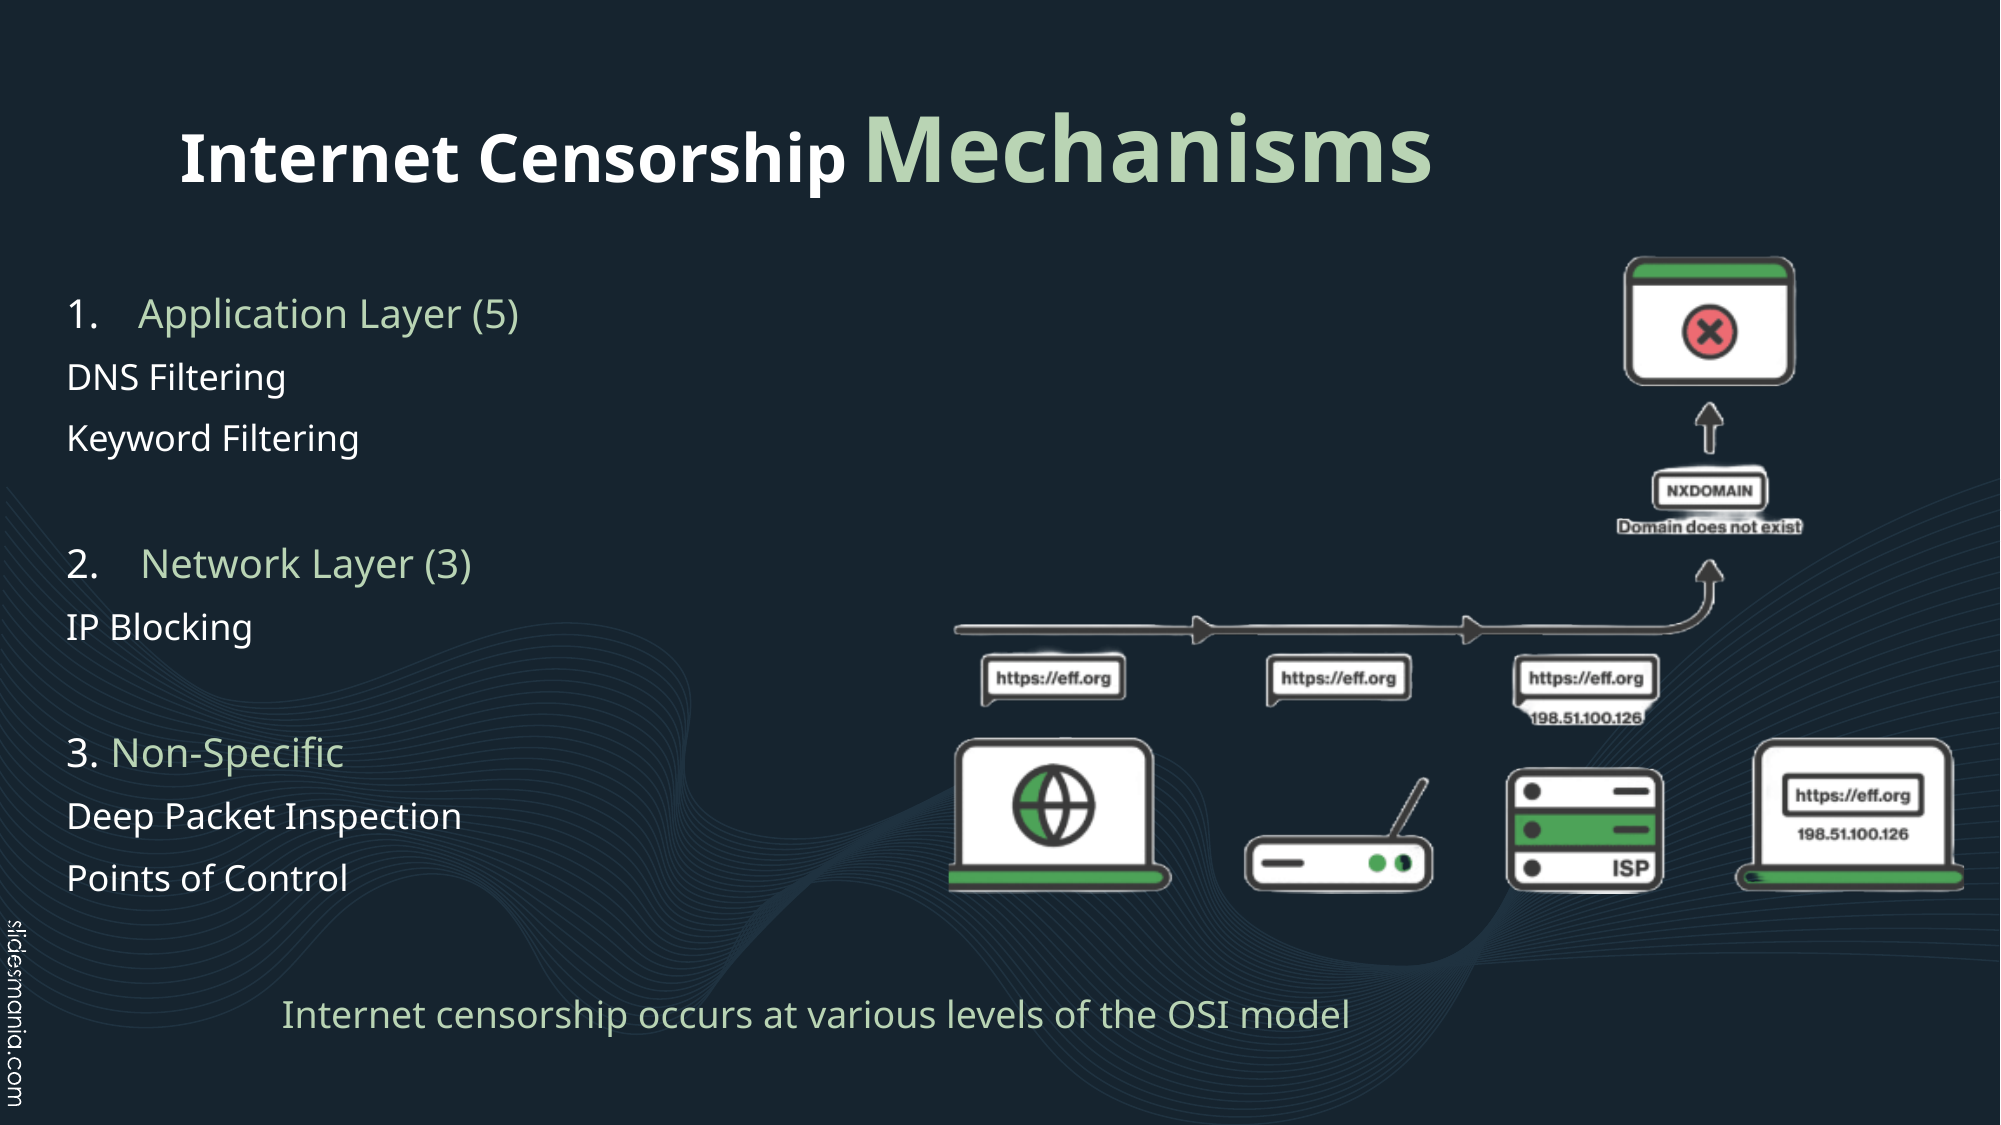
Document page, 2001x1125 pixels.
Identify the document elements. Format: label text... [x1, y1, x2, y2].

text_box Internet Censorship Mechanisms [160, 127, 2000, 254]
picture [948, 253, 1965, 894]
subtitle Internet censorship occurs at various levels of the OSI model [261, 964, 1718, 1068]
list Application Layer (5) DNS Filtering Keyword Filtering 2. Network Layer (3) IP Blocking 3. Non-Specific Deep Packet Inspection Points of Control [28, 206, 929, 921]
